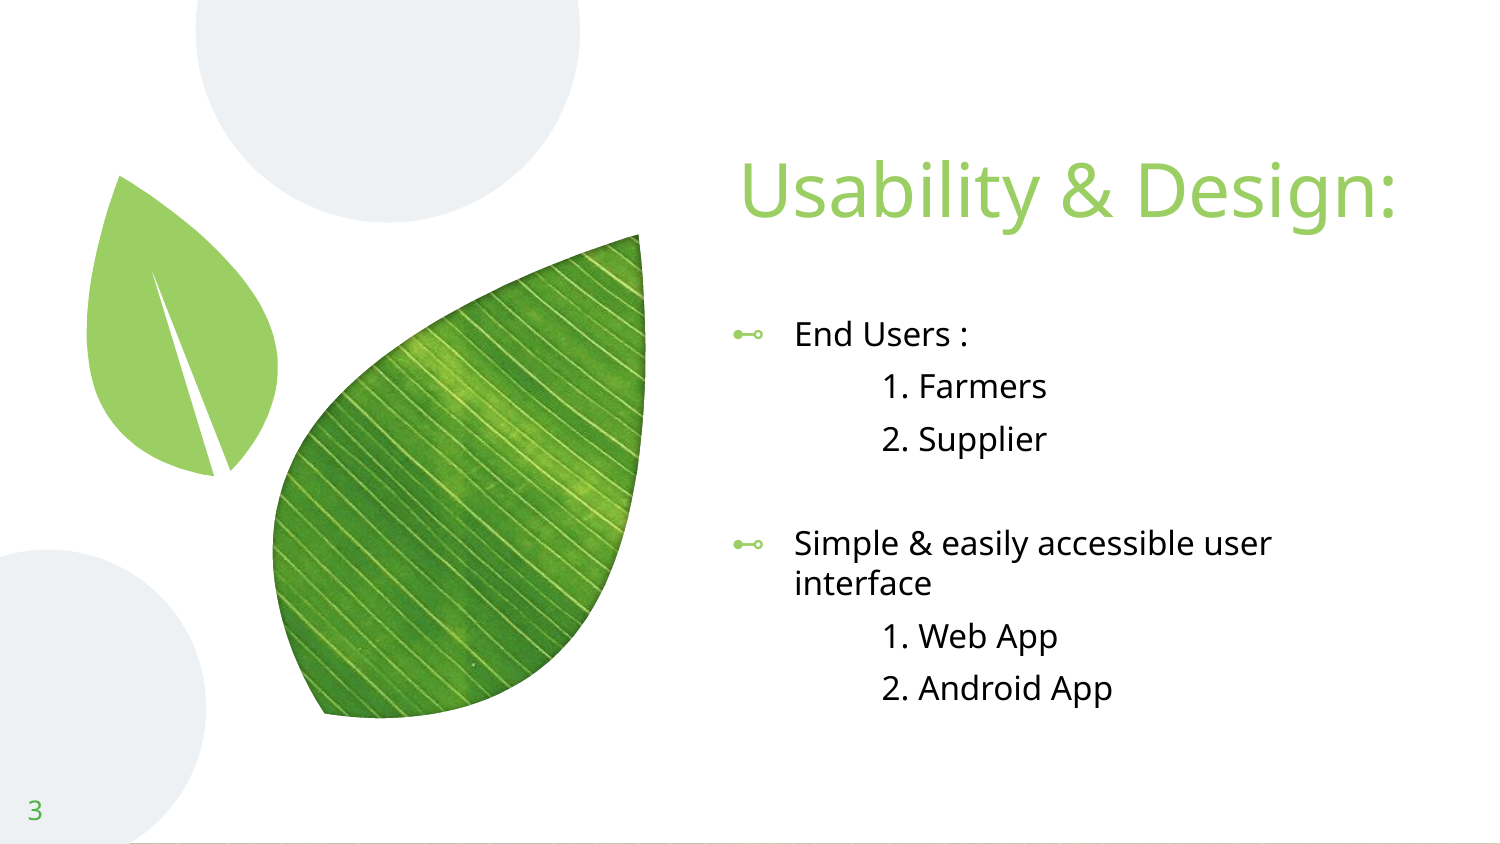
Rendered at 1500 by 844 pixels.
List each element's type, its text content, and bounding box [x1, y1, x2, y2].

title Usability & Design: [723, 134, 1445, 248]
slide_number 3 [12, 779, 103, 844]
list End Users : 1. Farmers 2. Supplier Simple & easily accessible user interface 1. Web App 2. Android App [704, 297, 1421, 844]
picture [273, 235, 645, 718]
